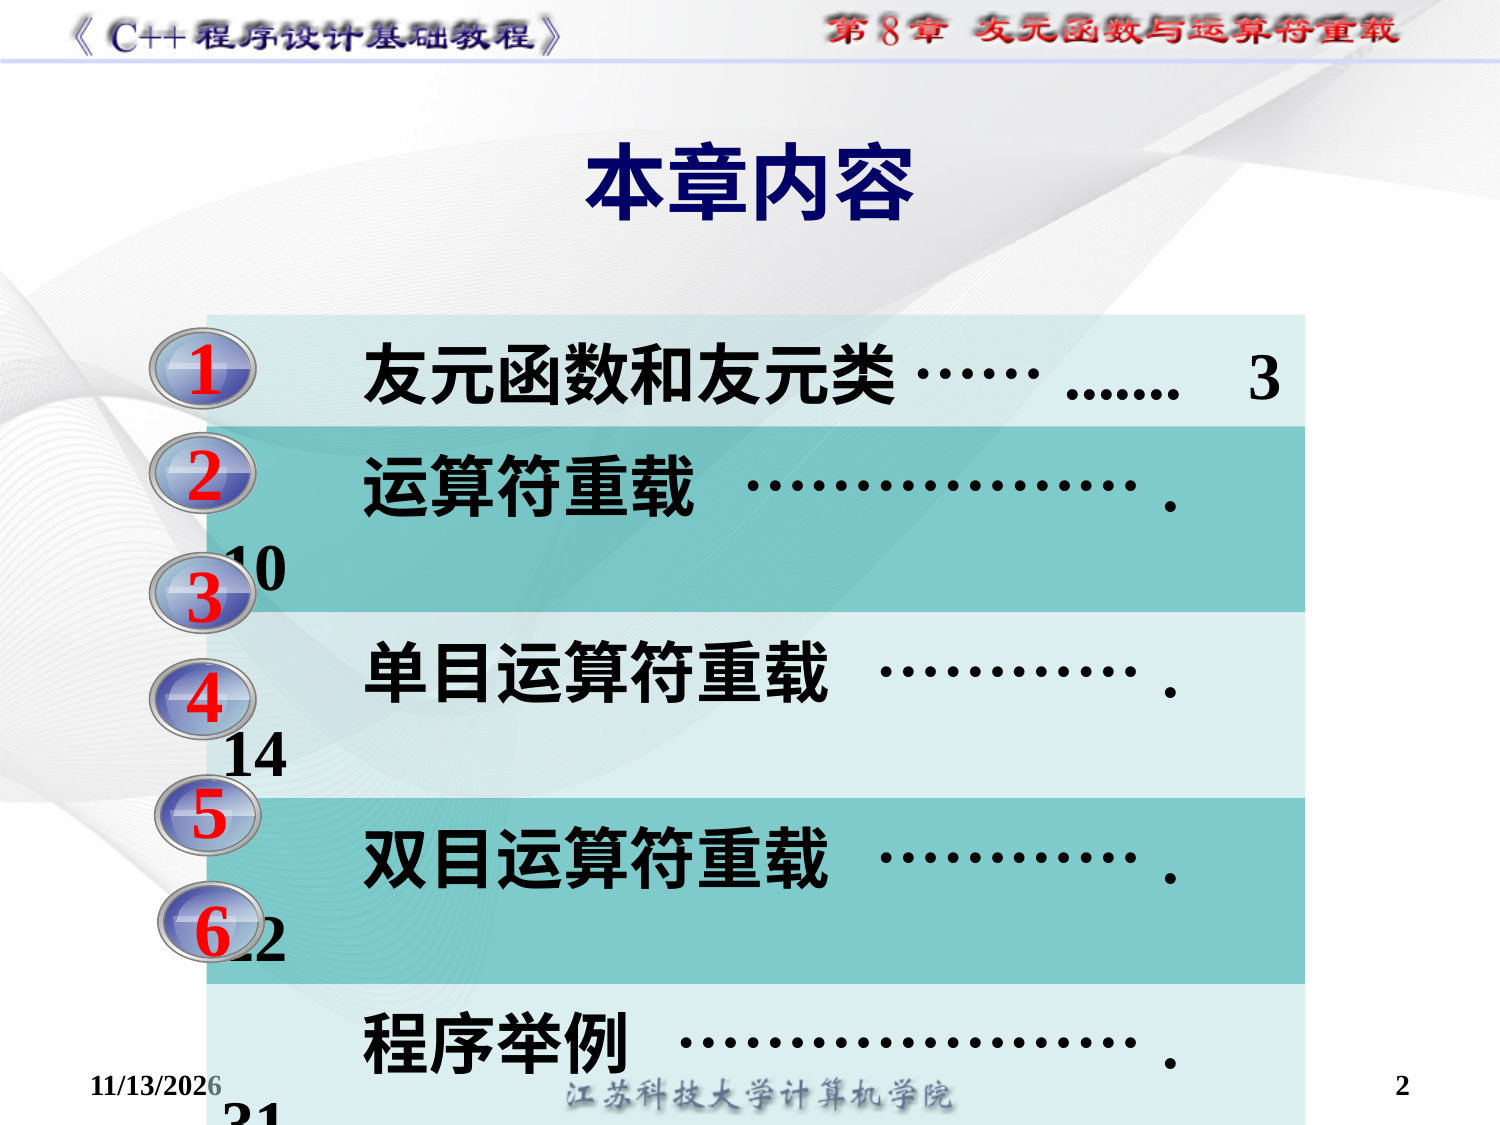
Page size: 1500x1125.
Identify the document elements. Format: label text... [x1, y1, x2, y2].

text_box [149, 552, 257, 634]
table_cell 程序举例 …………………. 31 [207, 984, 1305, 1125]
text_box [154, 774, 262, 856]
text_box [149, 432, 257, 514]
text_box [157, 881, 265, 963]
picture [0, 0, 1500, 1125]
table_cell 单目运算符重载 …………. 14 [207, 612, 1305, 798]
title 本章内容 [74, 127, 1426, 232]
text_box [149, 327, 257, 410]
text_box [149, 658, 257, 740]
table_header 友元函数和友元类 ……....... 3 [207, 315, 1305, 426]
table_cell 运算符重载 ………………. 10 [207, 426, 1305, 612]
table_cell 双目运算符重载 …………. 22 [207, 798, 1305, 984]
